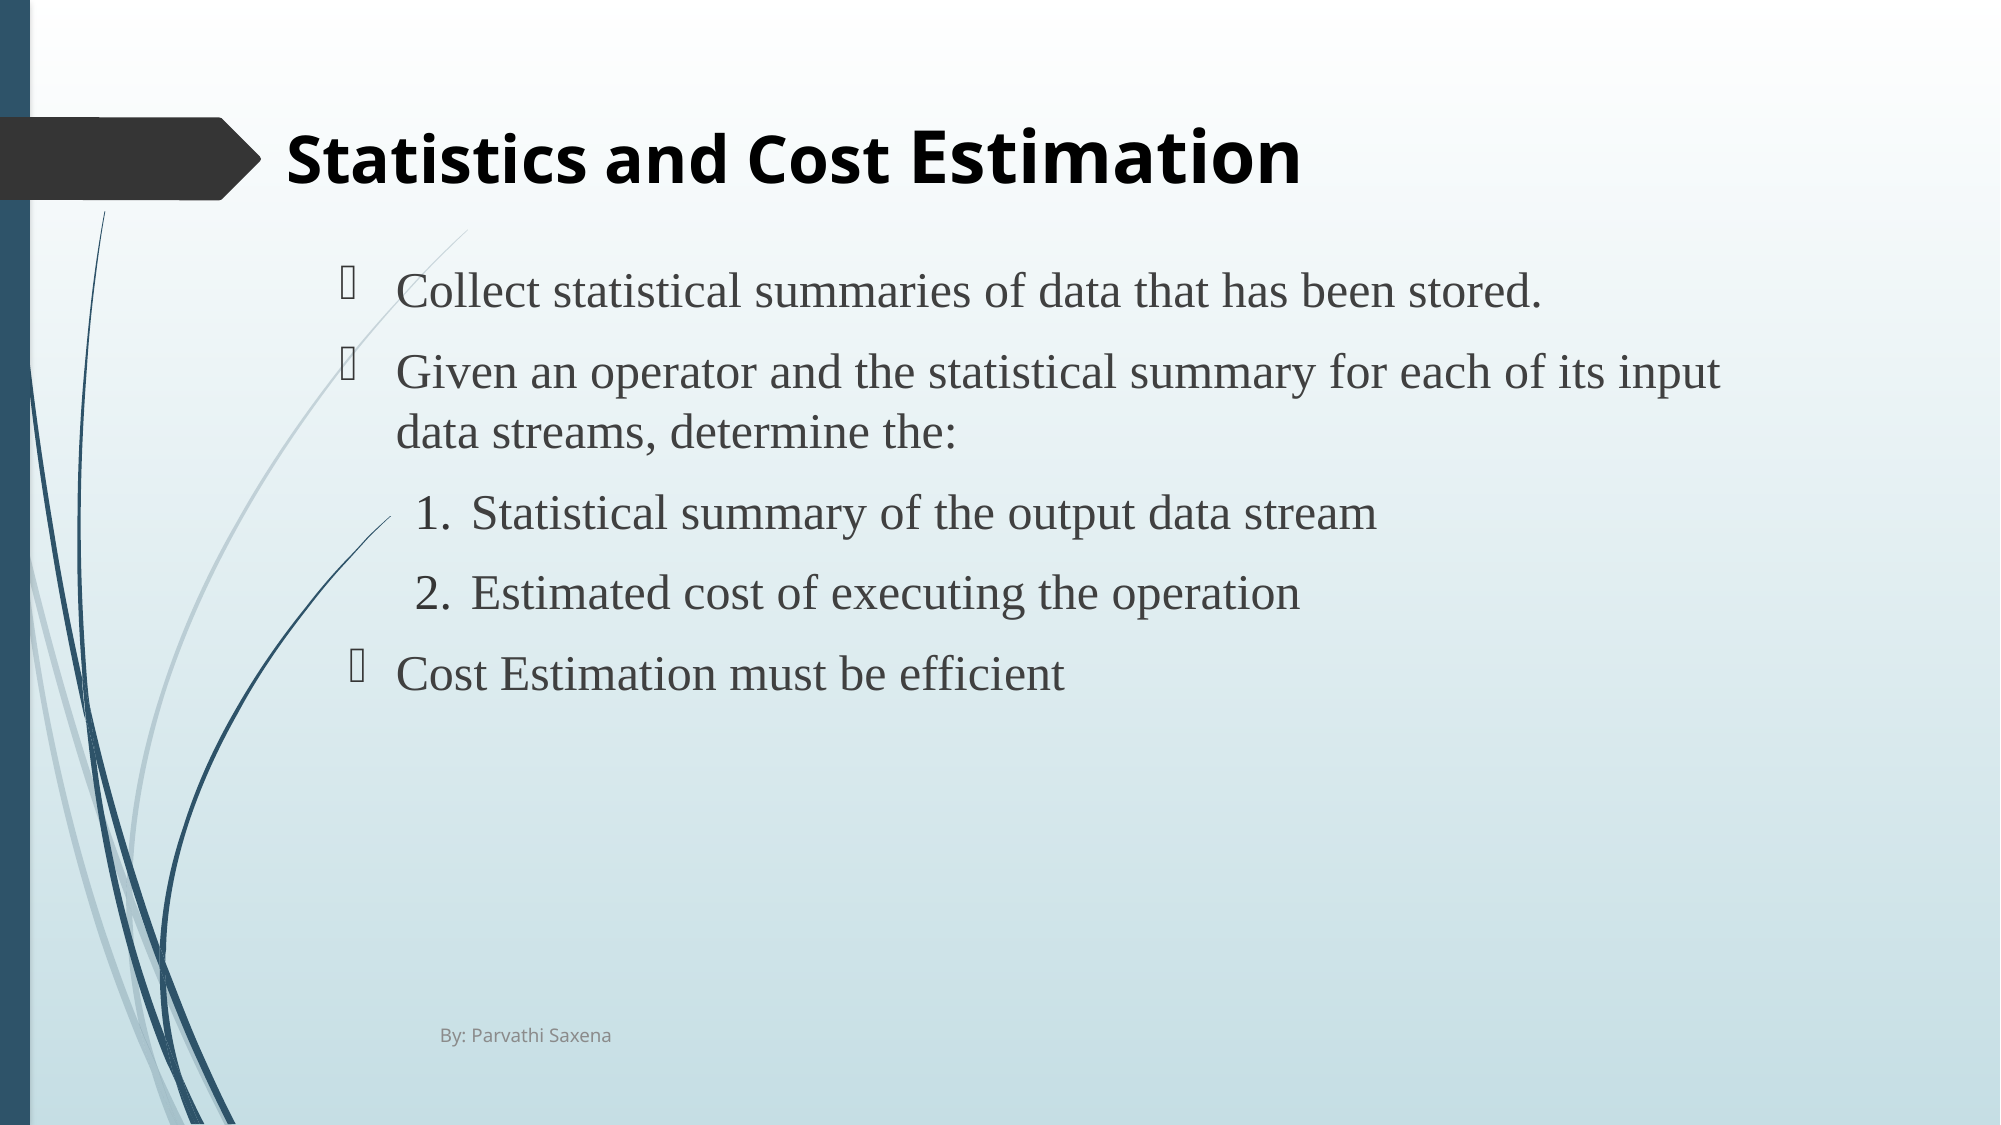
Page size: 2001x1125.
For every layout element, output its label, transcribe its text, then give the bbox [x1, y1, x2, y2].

footer By: Parvathi Saxena [424, 1006, 1675, 1067]
list Collect statistical summaries of data that has been stored. Given an operator and the statistical summary for each of its input data streams, determine the: Statistical summary of the output data stream Estimated cost of executing the operation Cost Estimation must be efficient [324, 249, 1829, 963]
title Statistics and Cost Estimation [271, 102, 1733, 206]
